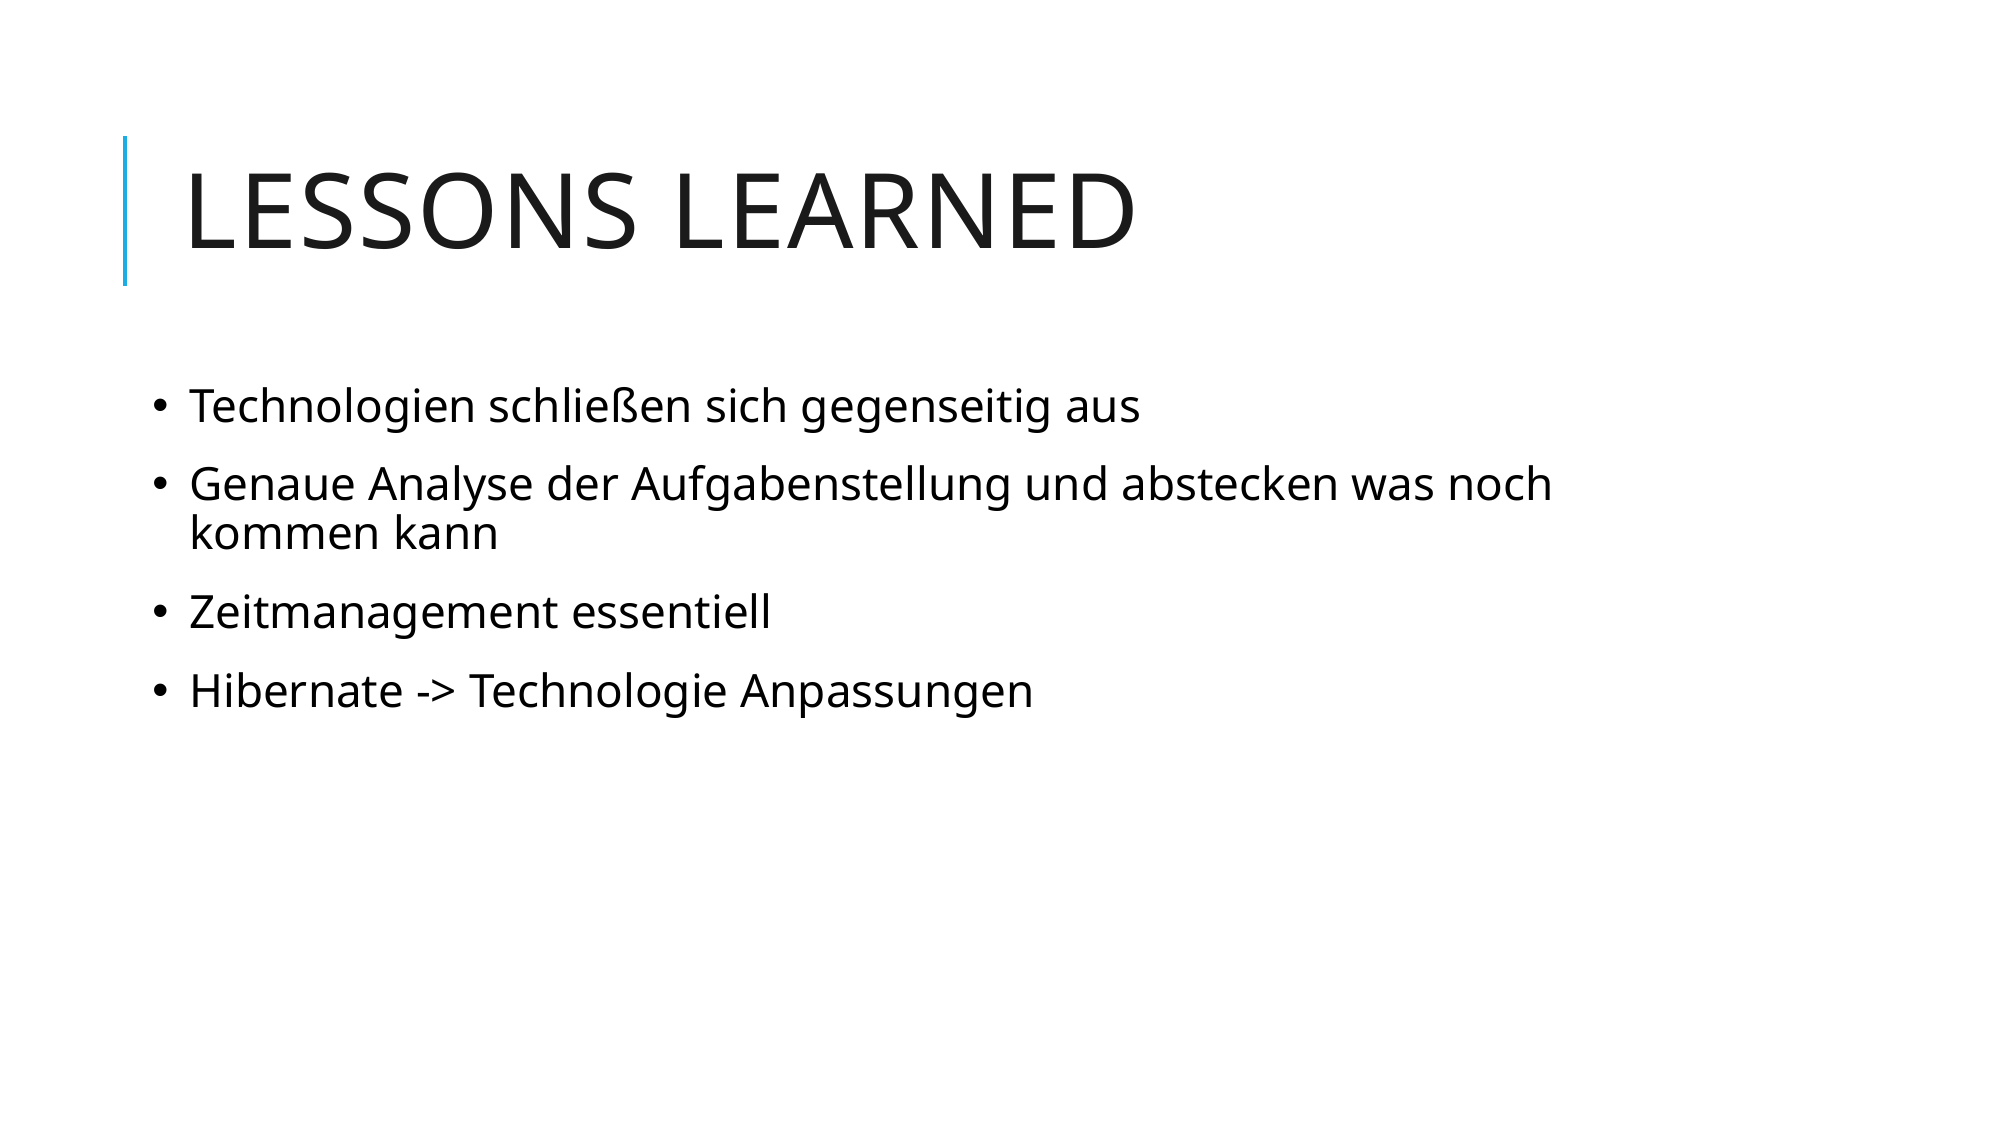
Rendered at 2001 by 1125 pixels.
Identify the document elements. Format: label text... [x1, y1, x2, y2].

title Lessons Learned [168, 96, 1763, 342]
list Technologien schließen sich gegenseitig aus Genaue Analyse der Aufgabenstellung und abstecken was noch kommen kann Zeitmanagement essentiell Hibernate -> Technologie Anpassungen [137, 375, 1763, 1035]
